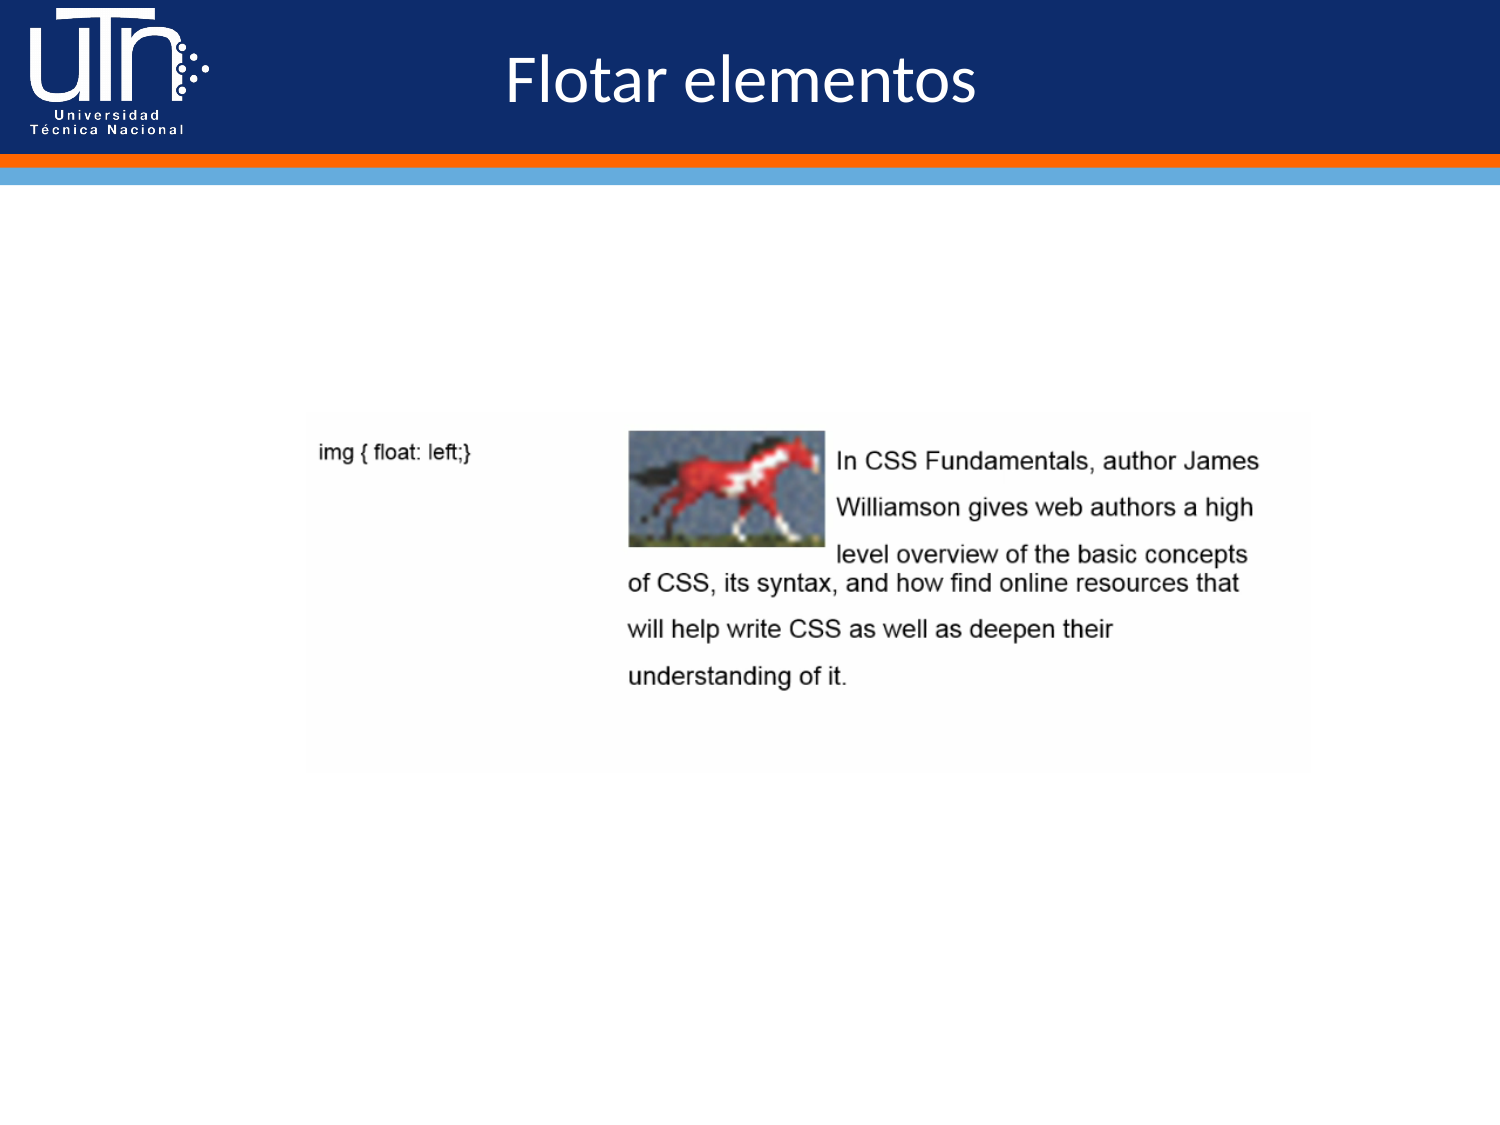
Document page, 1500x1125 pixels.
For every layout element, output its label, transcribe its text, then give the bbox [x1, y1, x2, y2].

title Flotar elementos [0, 0, 1500, 154]
picture [306, 412, 1311, 773]
